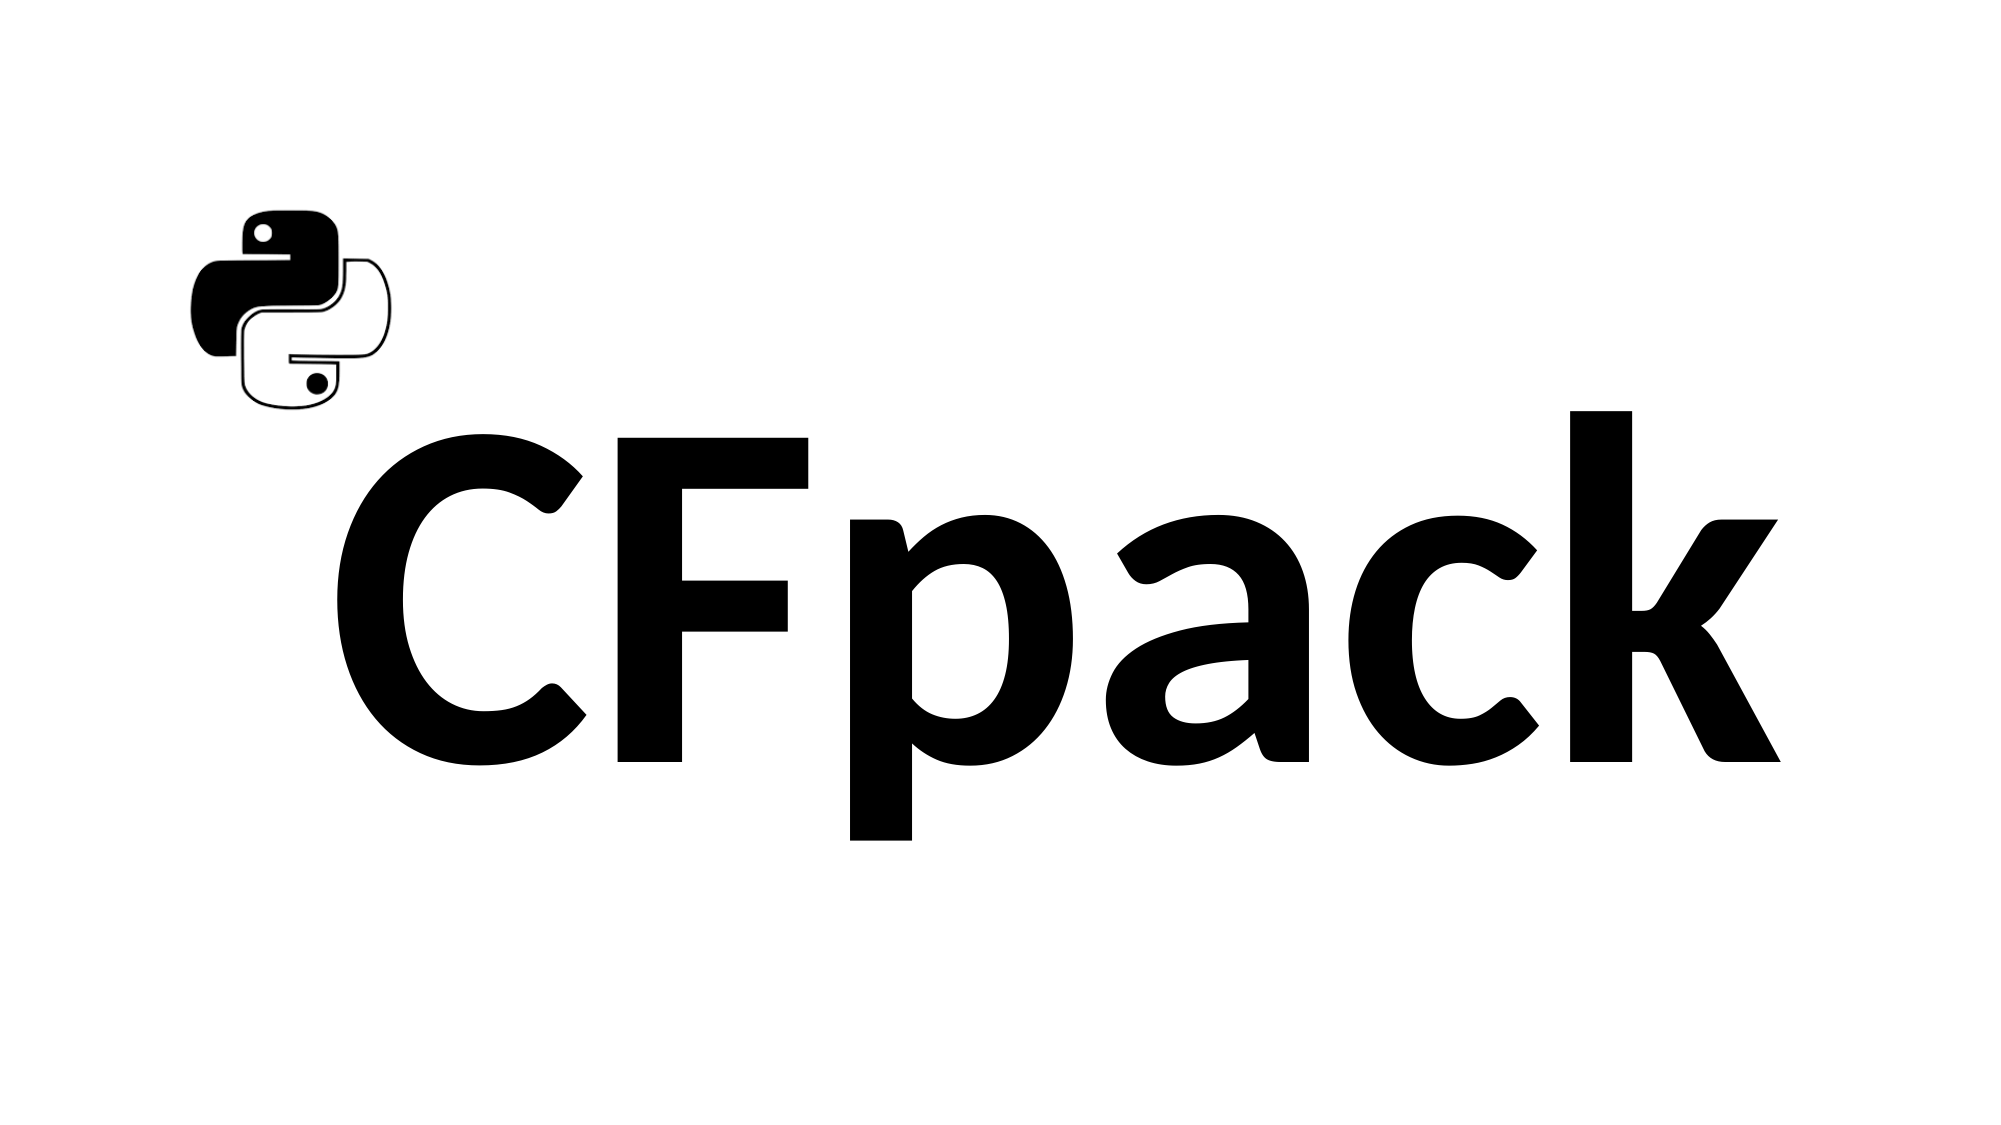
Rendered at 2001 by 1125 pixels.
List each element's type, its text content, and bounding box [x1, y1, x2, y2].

picture [174, 193, 408, 427]
text_box CFpack [0, 255, 2000, 871]
